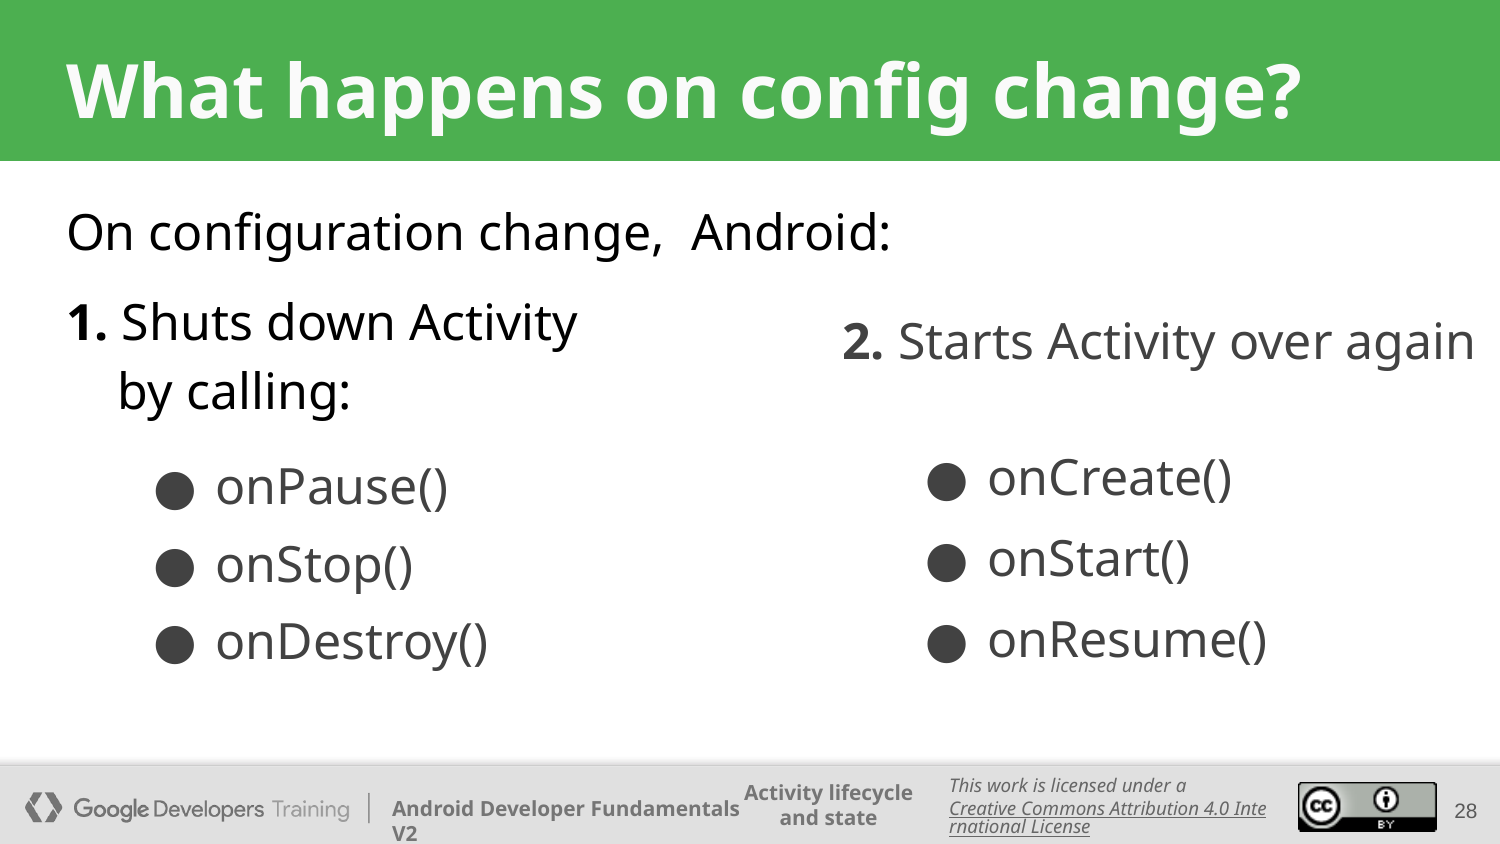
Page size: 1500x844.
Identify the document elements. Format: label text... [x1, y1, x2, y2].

picture [0, 161, 1500, 844]
list On configuration change, Android: 1. Shuts down Activity by calling: [51, 176, 1431, 737]
text_box onPause() onStop() onDestroy() [125, 430, 629, 704]
text_box onCreate() onStart() onResume() [897, 430, 1311, 677]
slide_number ‹#› [1402, 777, 1493, 842]
text_box 2. Starts Activity over again by calling: [827, 285, 1496, 388]
title What happens on config change? [51, 28, 1449, 122]
